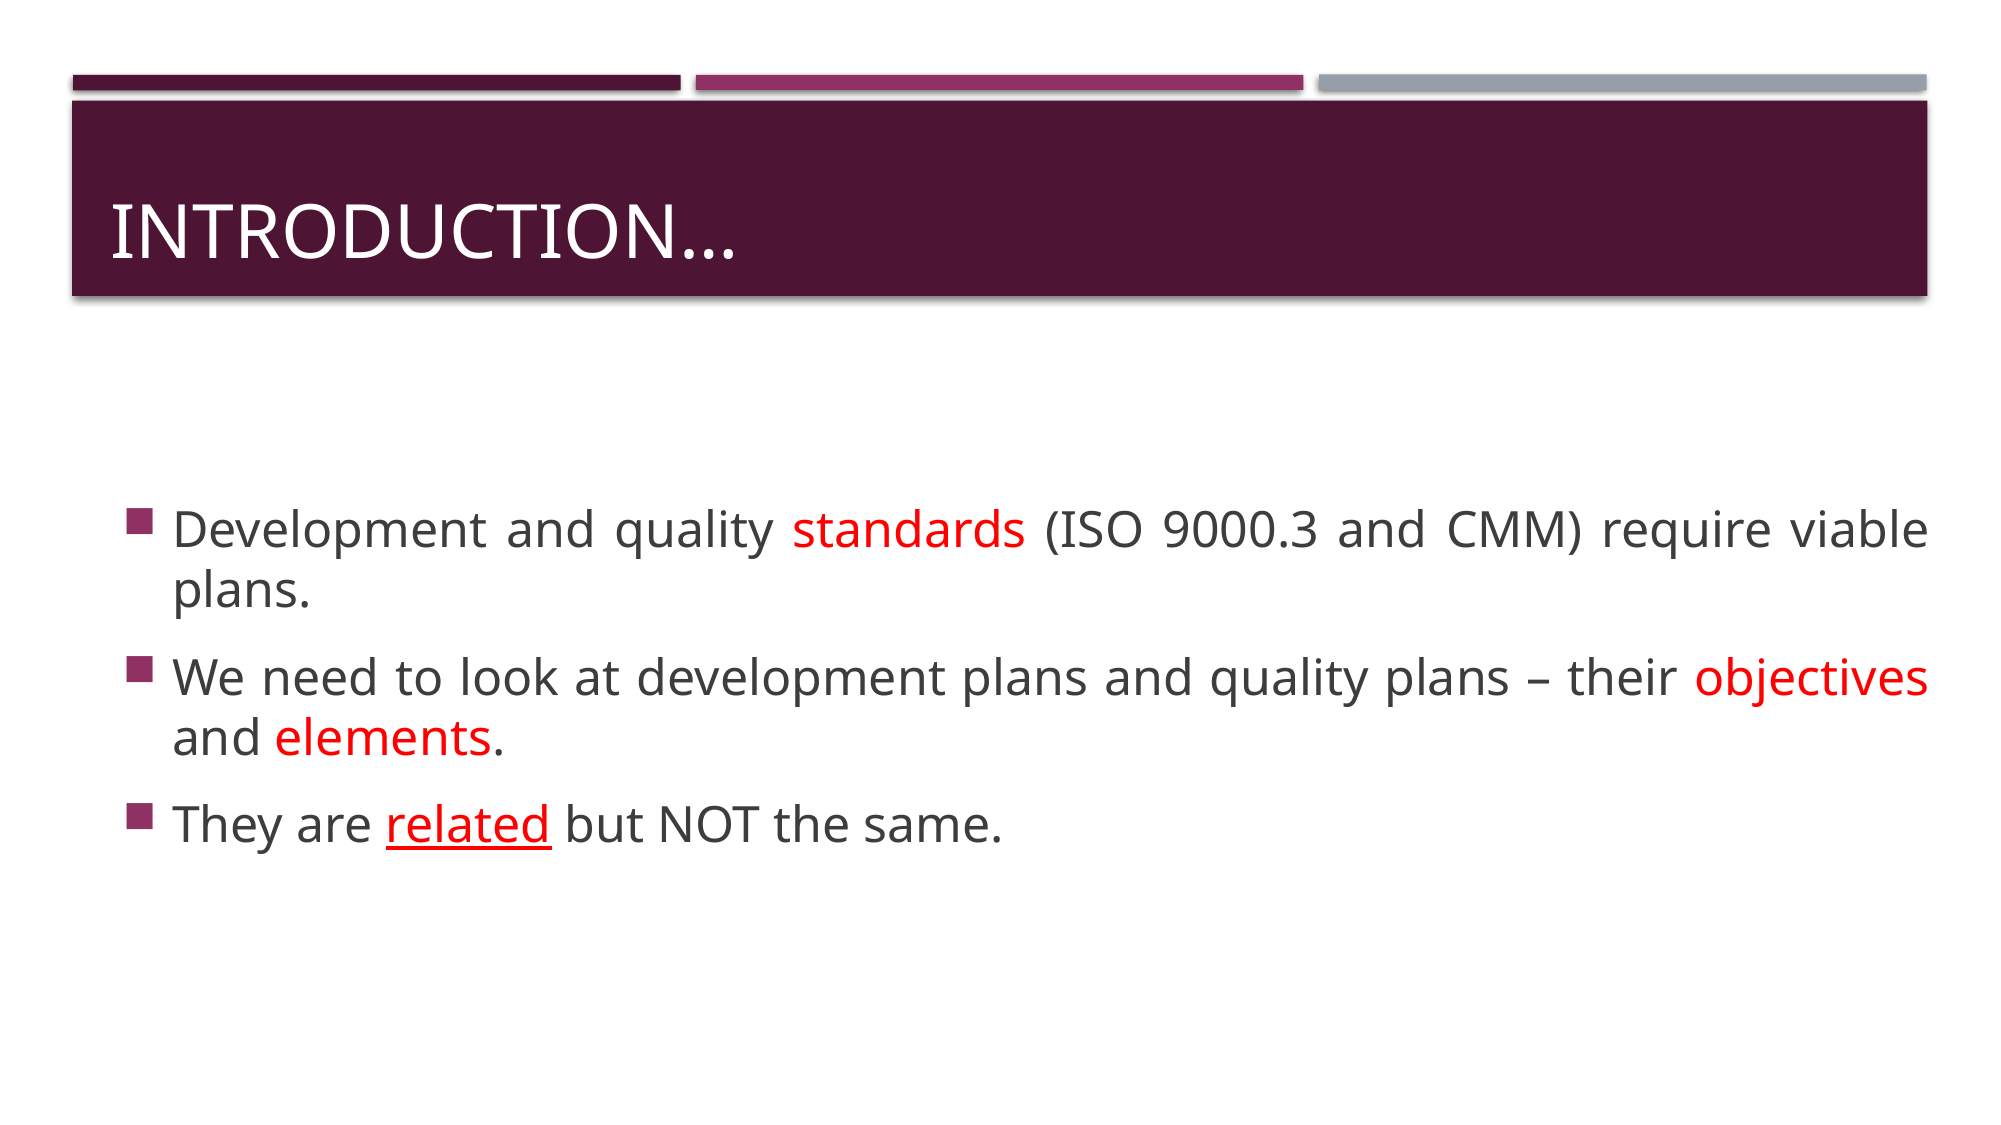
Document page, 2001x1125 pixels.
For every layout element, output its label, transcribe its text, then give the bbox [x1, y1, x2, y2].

list Development and quality standards (ISO 9000.3 and CMM) require viable plans. We need to look at development plans and quality plans – their objectives and elements. They are related but NOT the same. [106, 435, 1945, 986]
title Introduction… [95, 115, 1905, 282]
